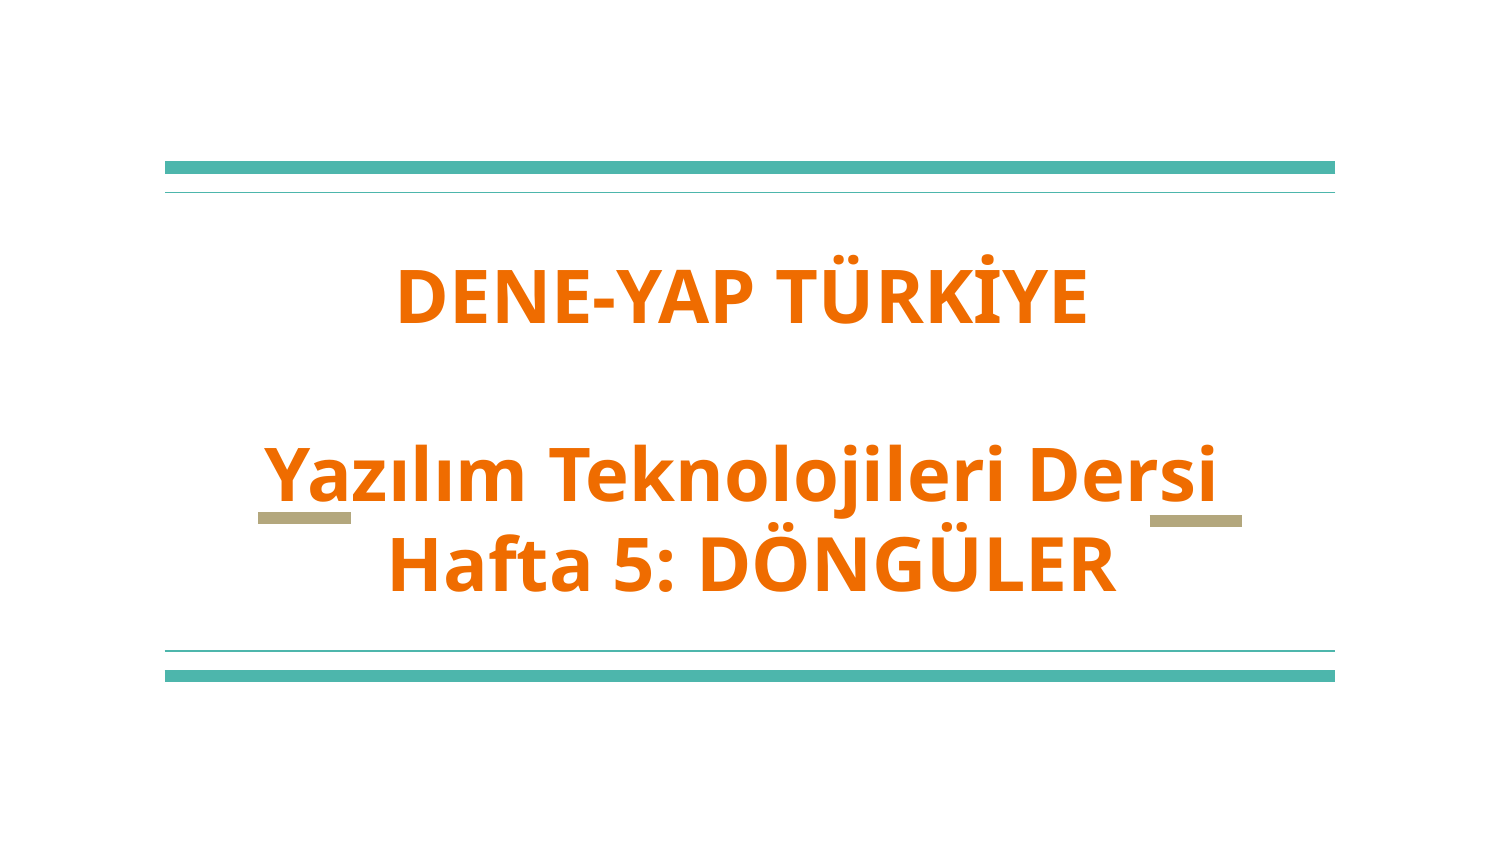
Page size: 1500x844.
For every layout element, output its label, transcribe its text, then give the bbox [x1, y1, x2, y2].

title DENE-YAP TÜRKİYE Yazılım Teknolojileri Dersi Hafta 5: DÖNGÜLER [213, 83, 1291, 622]
